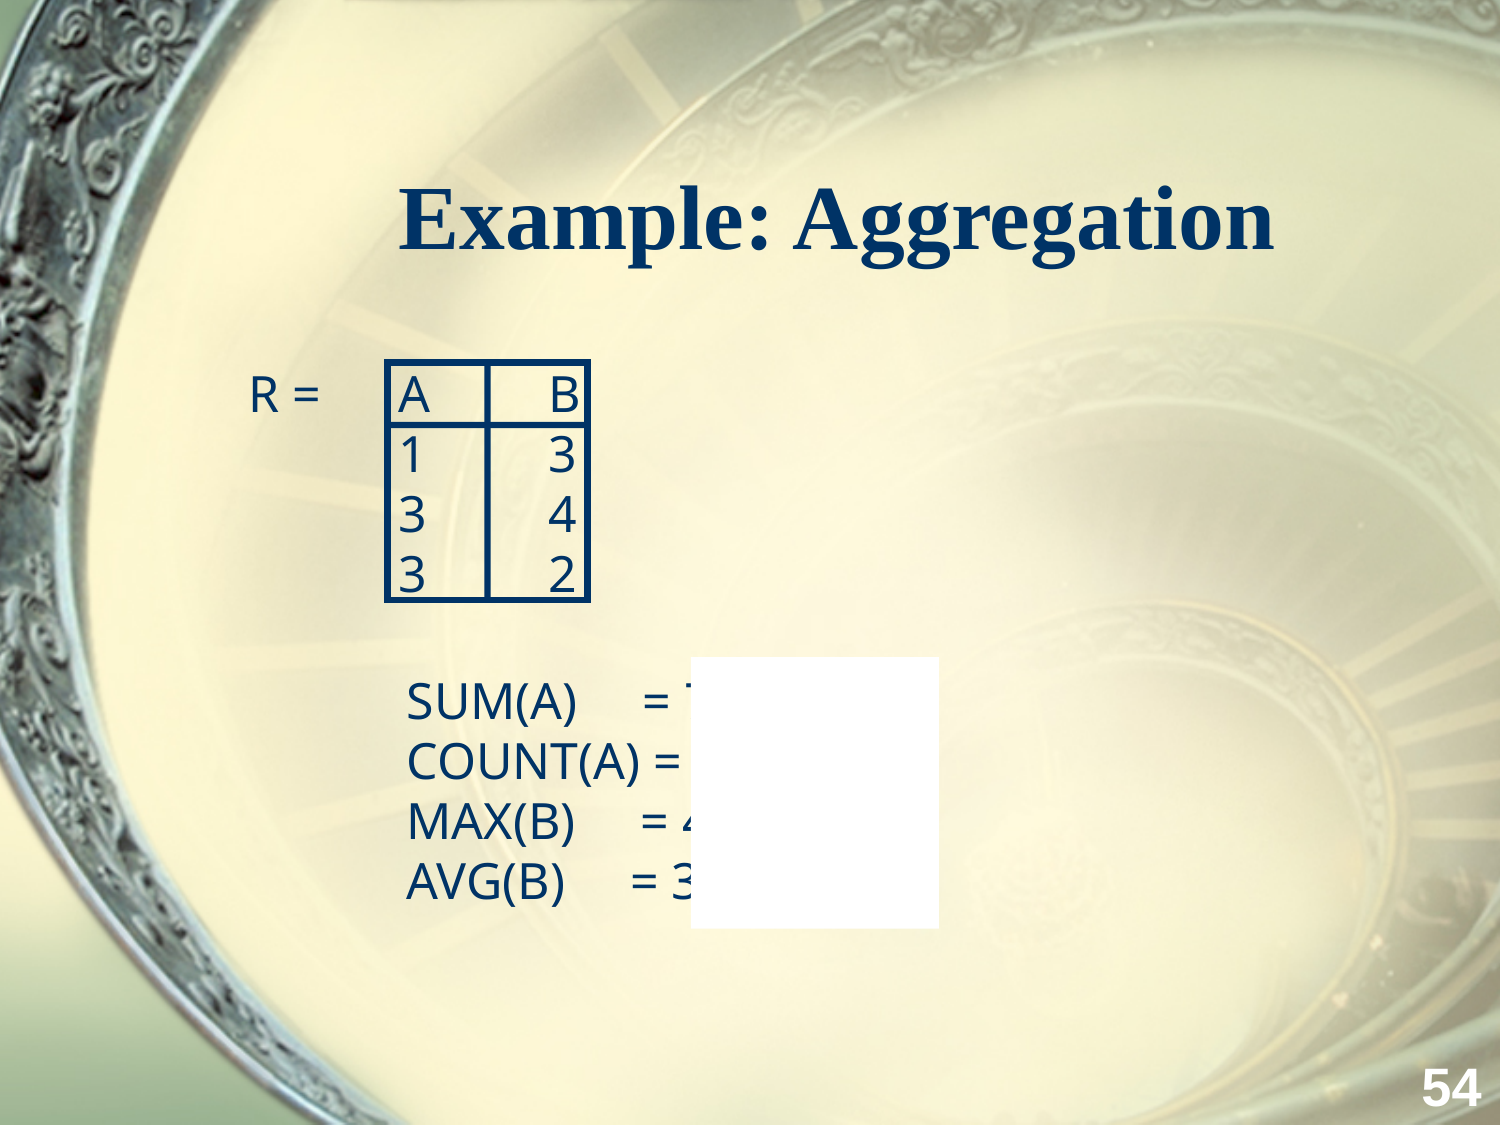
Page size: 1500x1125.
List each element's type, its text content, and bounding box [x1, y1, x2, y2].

text_box R = A B 1 3 3 4 3 2 [233, 355, 596, 611]
text_box [690, 657, 939, 929]
title Example: Aggregation [237, 162, 1438, 300]
text_box SUM(A) = 7 COUNT(A) = 3 MAX(B) = 4 AVG(B) = 3 [391, 662, 690, 918]
text_box [387, 362, 487, 424]
text_box [488, 362, 588, 600]
slide_number 54 [1403, 1044, 1500, 1125]
picture [0, 0, 1500, 1125]
text_box [387, 425, 487, 600]
